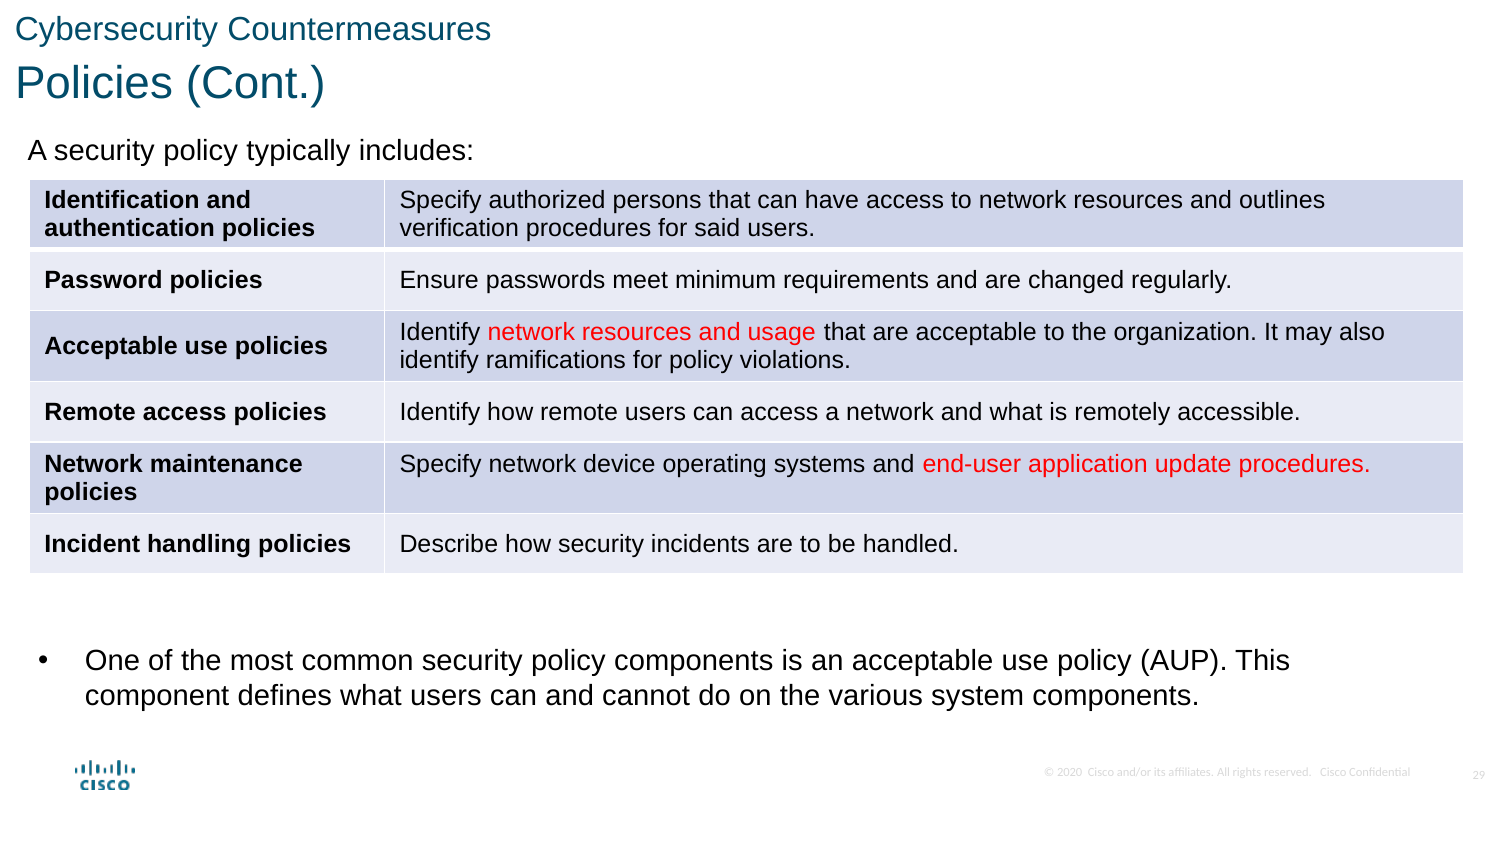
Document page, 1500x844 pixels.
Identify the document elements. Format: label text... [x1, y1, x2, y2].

text_box A security policy typically includes: [12, 124, 1363, 172]
text_box One of the most common security policy components is an acceptable use policy (AUP). This component defines what users can and cannot do on the various system components. [23, 634, 1445, 719]
table_cell Acceptable use policies [30, 311, 384, 381]
table_cell Specify network device operating systems and end-user application update procedures. [385, 443, 1463, 513]
table_header Identification and authentication policies [30, 180, 384, 247]
picture [75, 759, 135, 790]
table_cell Describe how security incidents are to be handled. [385, 514, 1463, 573]
list Policies (Cont.) [0, 45, 1500, 125]
table_cell Identify network resources and usage that are acceptable to the organization. It may also identify ramifications for policy violations. [385, 311, 1463, 381]
table_cell Password policies [30, 252, 384, 310]
slide_number 29 [1425, 759, 1500, 797]
table_header Specify authorized persons that can have access to network resources and outlines verification procedures for said users. [385, 180, 1463, 247]
table_cell Remote access policies [30, 382, 384, 441]
table_cell Network maintenance policies [30, 443, 384, 513]
table_cell Incident handling policies [30, 514, 384, 573]
list Cybersecurity Countermeasures [0, 0, 1500, 45]
table_cell Ensure passwords meet minimum requirements and are changed regularly. [385, 252, 1463, 310]
table_cell Identify how remote users can access a network and what is remotely accessible. [385, 382, 1463, 441]
